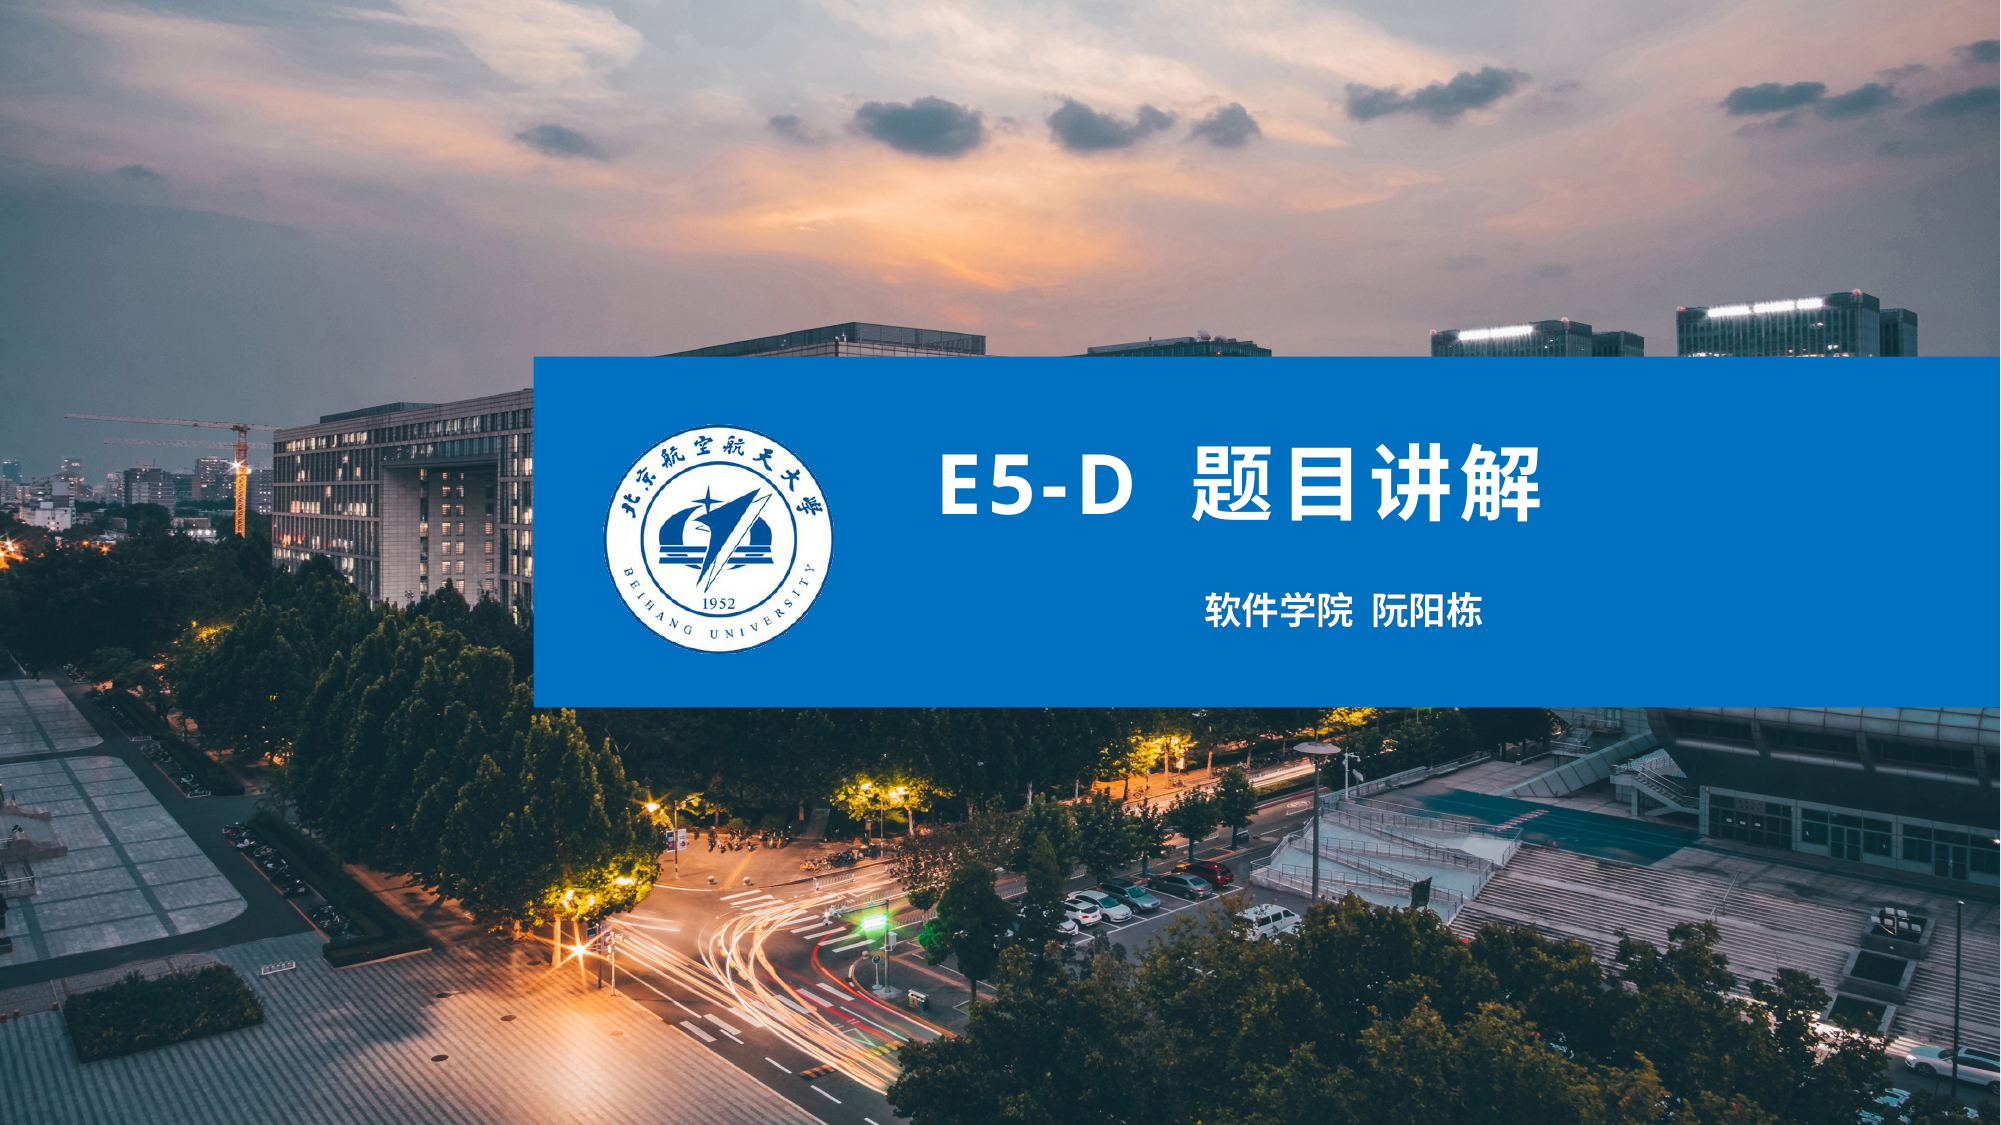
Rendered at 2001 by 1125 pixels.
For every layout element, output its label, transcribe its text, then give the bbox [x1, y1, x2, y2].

text_box [532, 356, 2000, 708]
picture [0, 0, 2001, 1125]
text_box E5-D 题目讲解 [876, 424, 1830, 559]
text_box 软件学院 阮阳栋 [1189, 579, 1516, 640]
